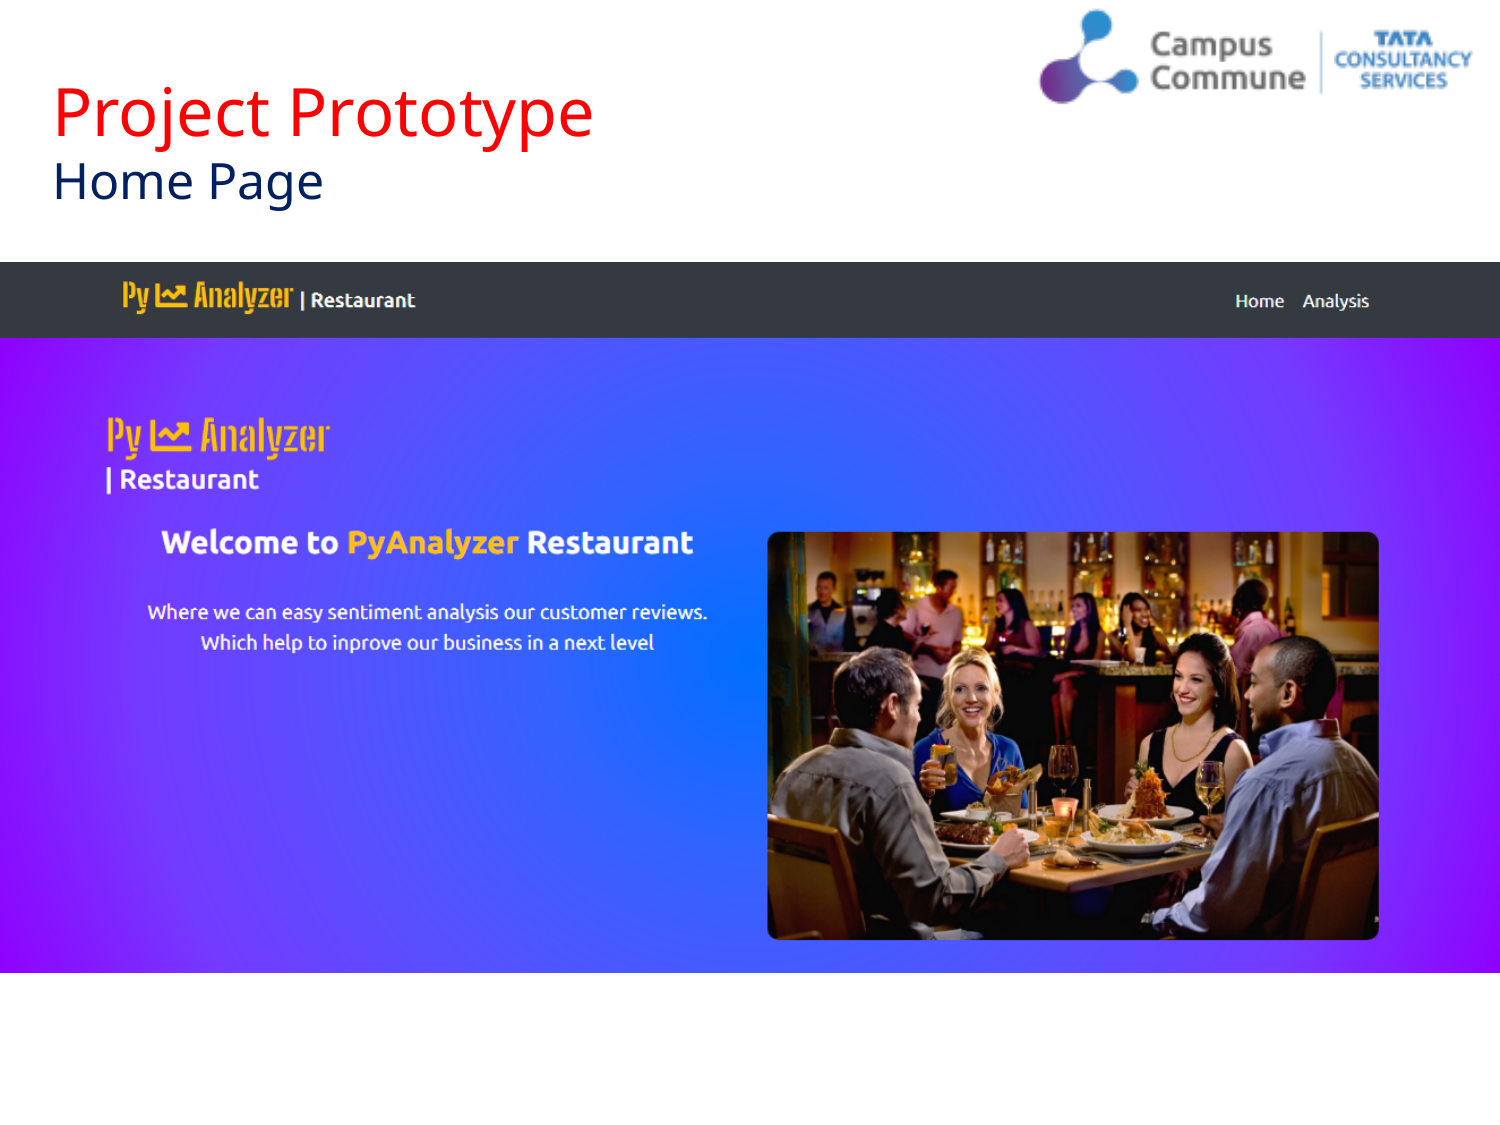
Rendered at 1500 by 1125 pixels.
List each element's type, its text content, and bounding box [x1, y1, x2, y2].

picture [1020, 0, 1500, 121]
picture [0, 262, 1500, 973]
text_box Project Prototype Home Page [37, 62, 1450, 218]
